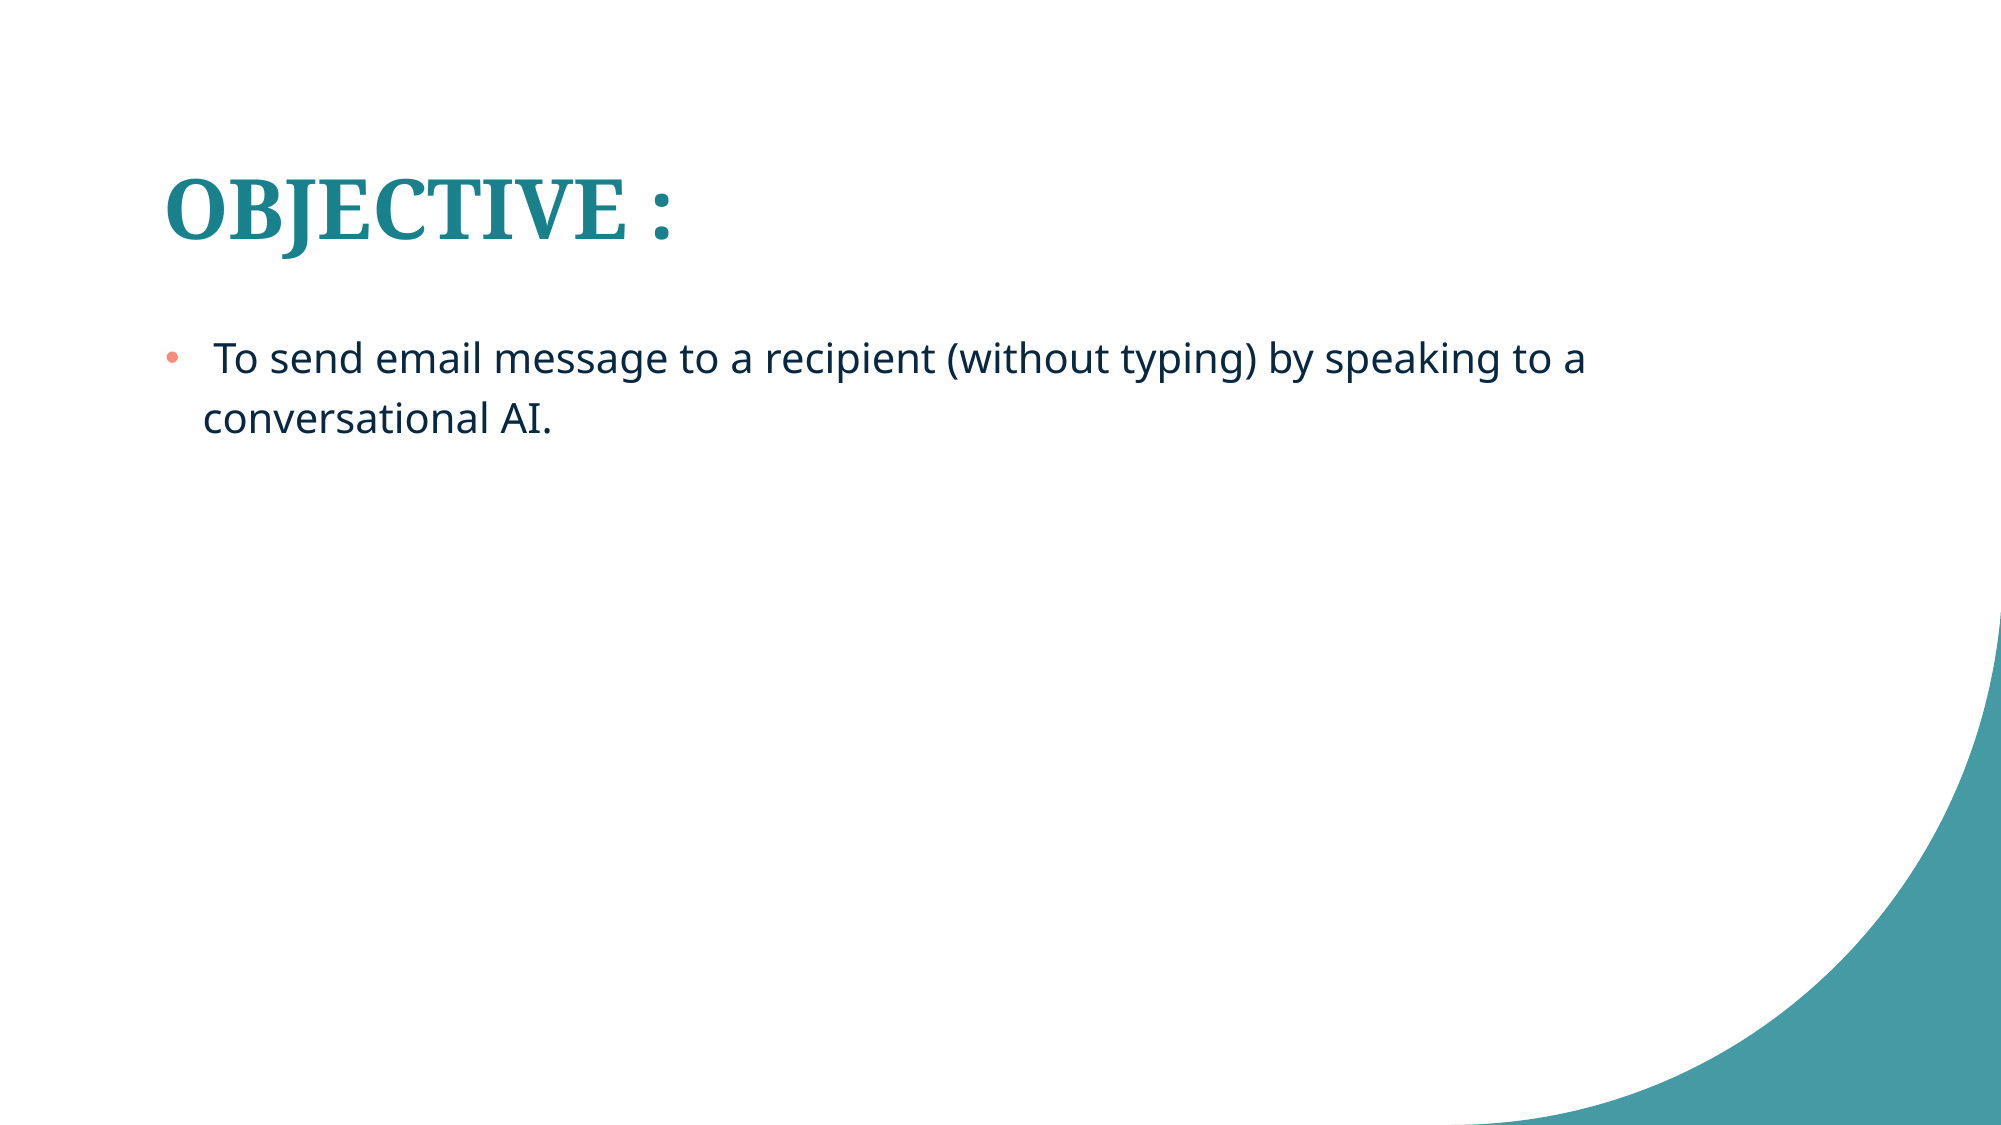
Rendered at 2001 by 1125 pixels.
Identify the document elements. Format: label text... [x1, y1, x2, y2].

title OBJECTIVE : [148, 96, 1775, 315]
list To send email message to a recipient (without typing) by speaking to a conversational AI. [150, 314, 1777, 992]
